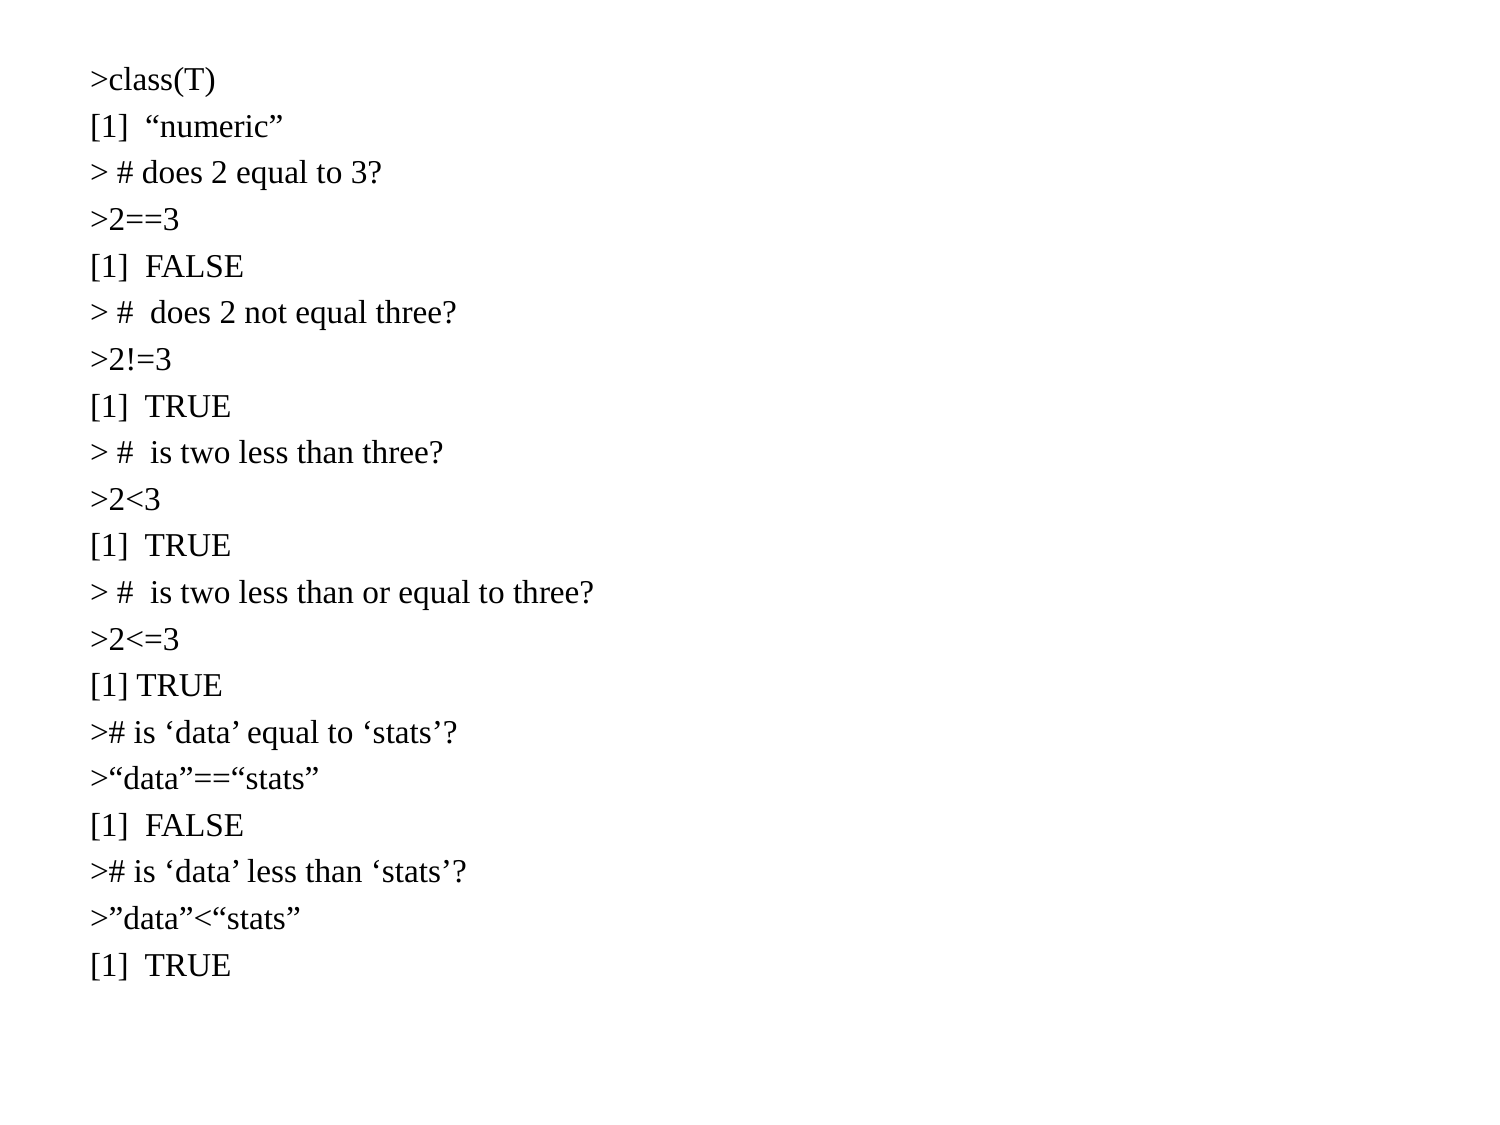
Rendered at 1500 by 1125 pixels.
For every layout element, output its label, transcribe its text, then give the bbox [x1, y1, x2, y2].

list >class(T) [1] “numeric” > # does 2 equal to 3? >2==3 [1] FALSE > # does 2 not equal three? >2!=3 [1] TRUE > # is two less than three? >2<3 [1] TRUE > # is two less than or equal to three? >2<=3 [1] TRUE ># is ‘data’ equal to ‘stats’? >“data”==“stats” [1] FALSE ># is ‘data’ less than ‘stats’? >”data”<“stats” [1] TRUE [75, 50, 1425, 1088]
